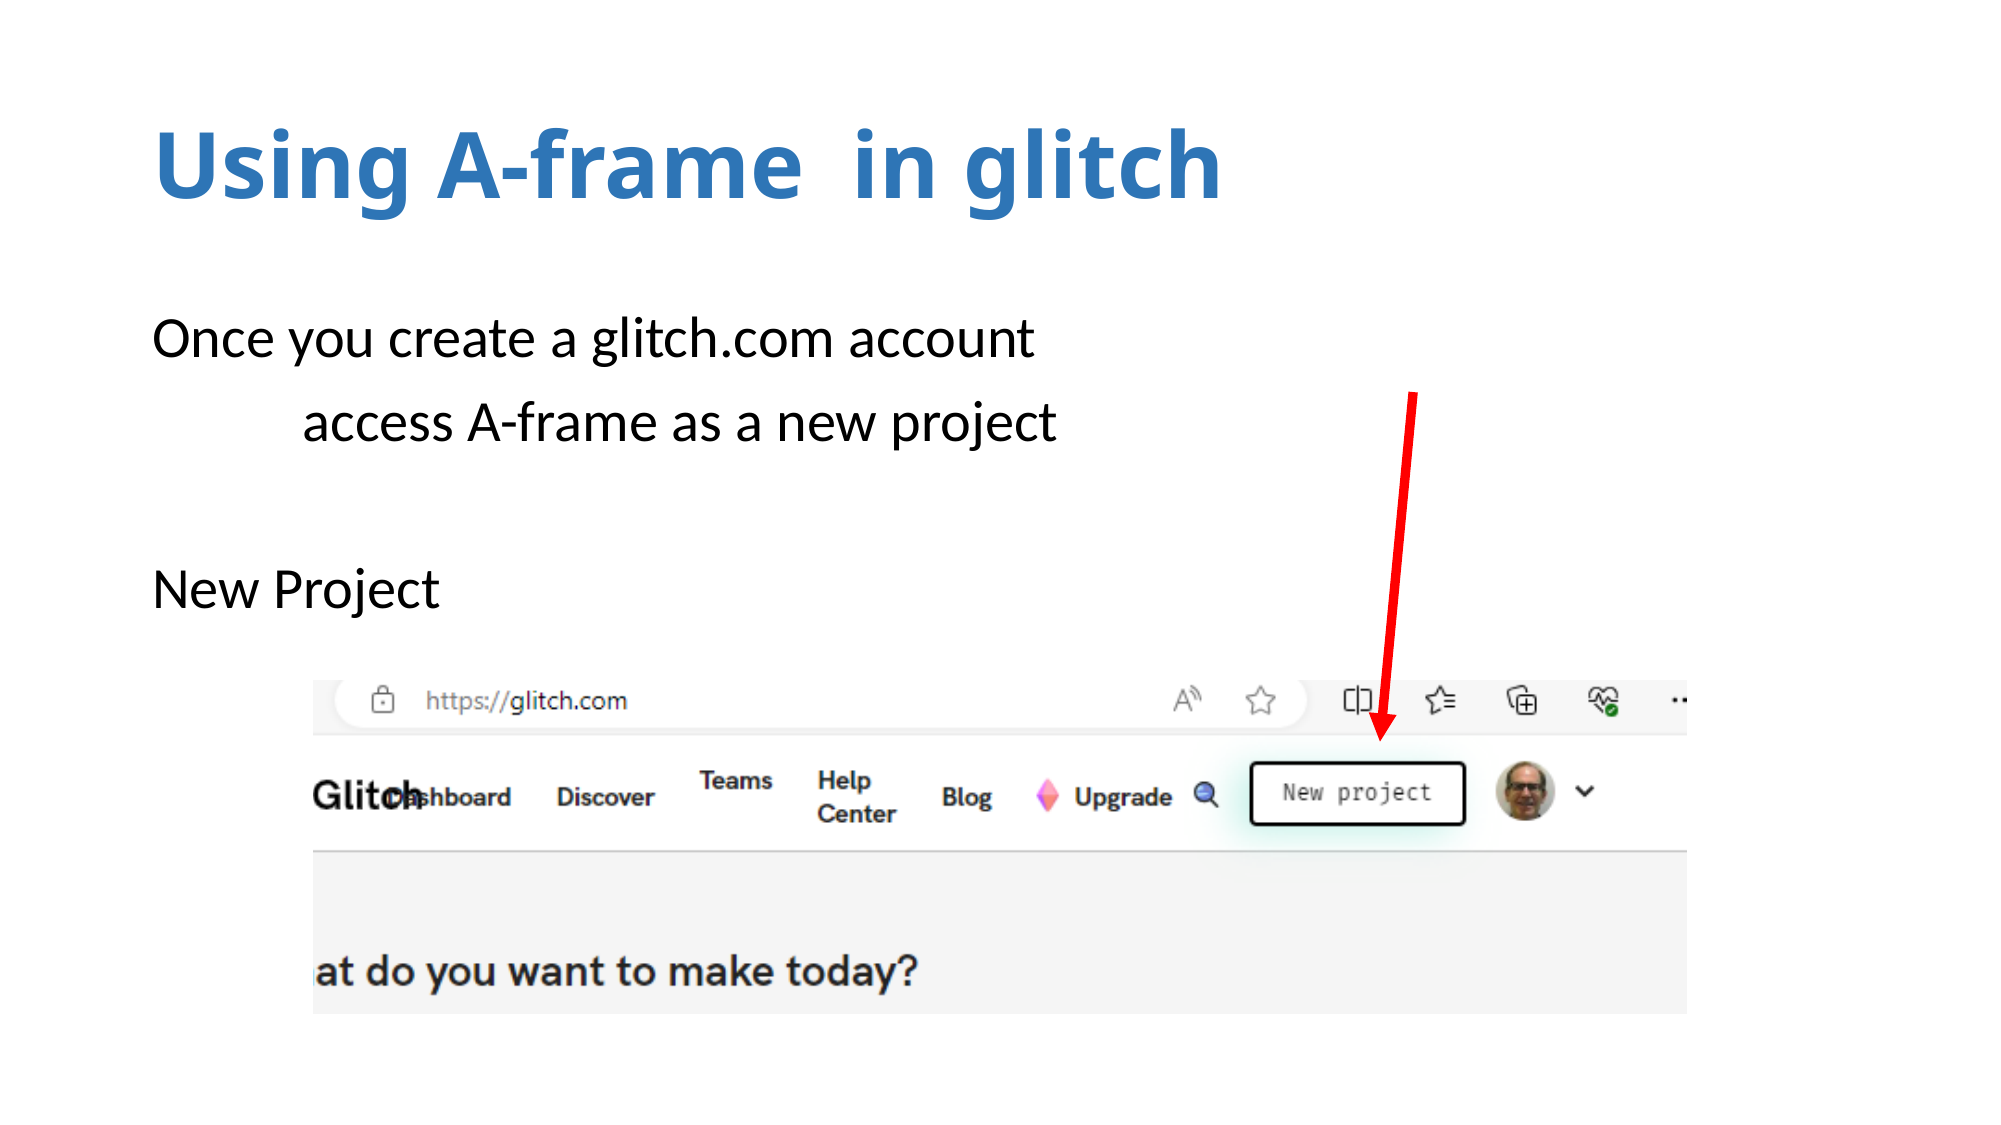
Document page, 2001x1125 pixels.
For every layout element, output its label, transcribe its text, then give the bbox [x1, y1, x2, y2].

list Once you create a glitch.com account access A-frame as a new project New Project [137, 299, 1863, 1014]
title Using A-frame in glitch [137, 59, 1863, 278]
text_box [1379, 392, 1414, 742]
picture [313, 680, 1687, 1014]
